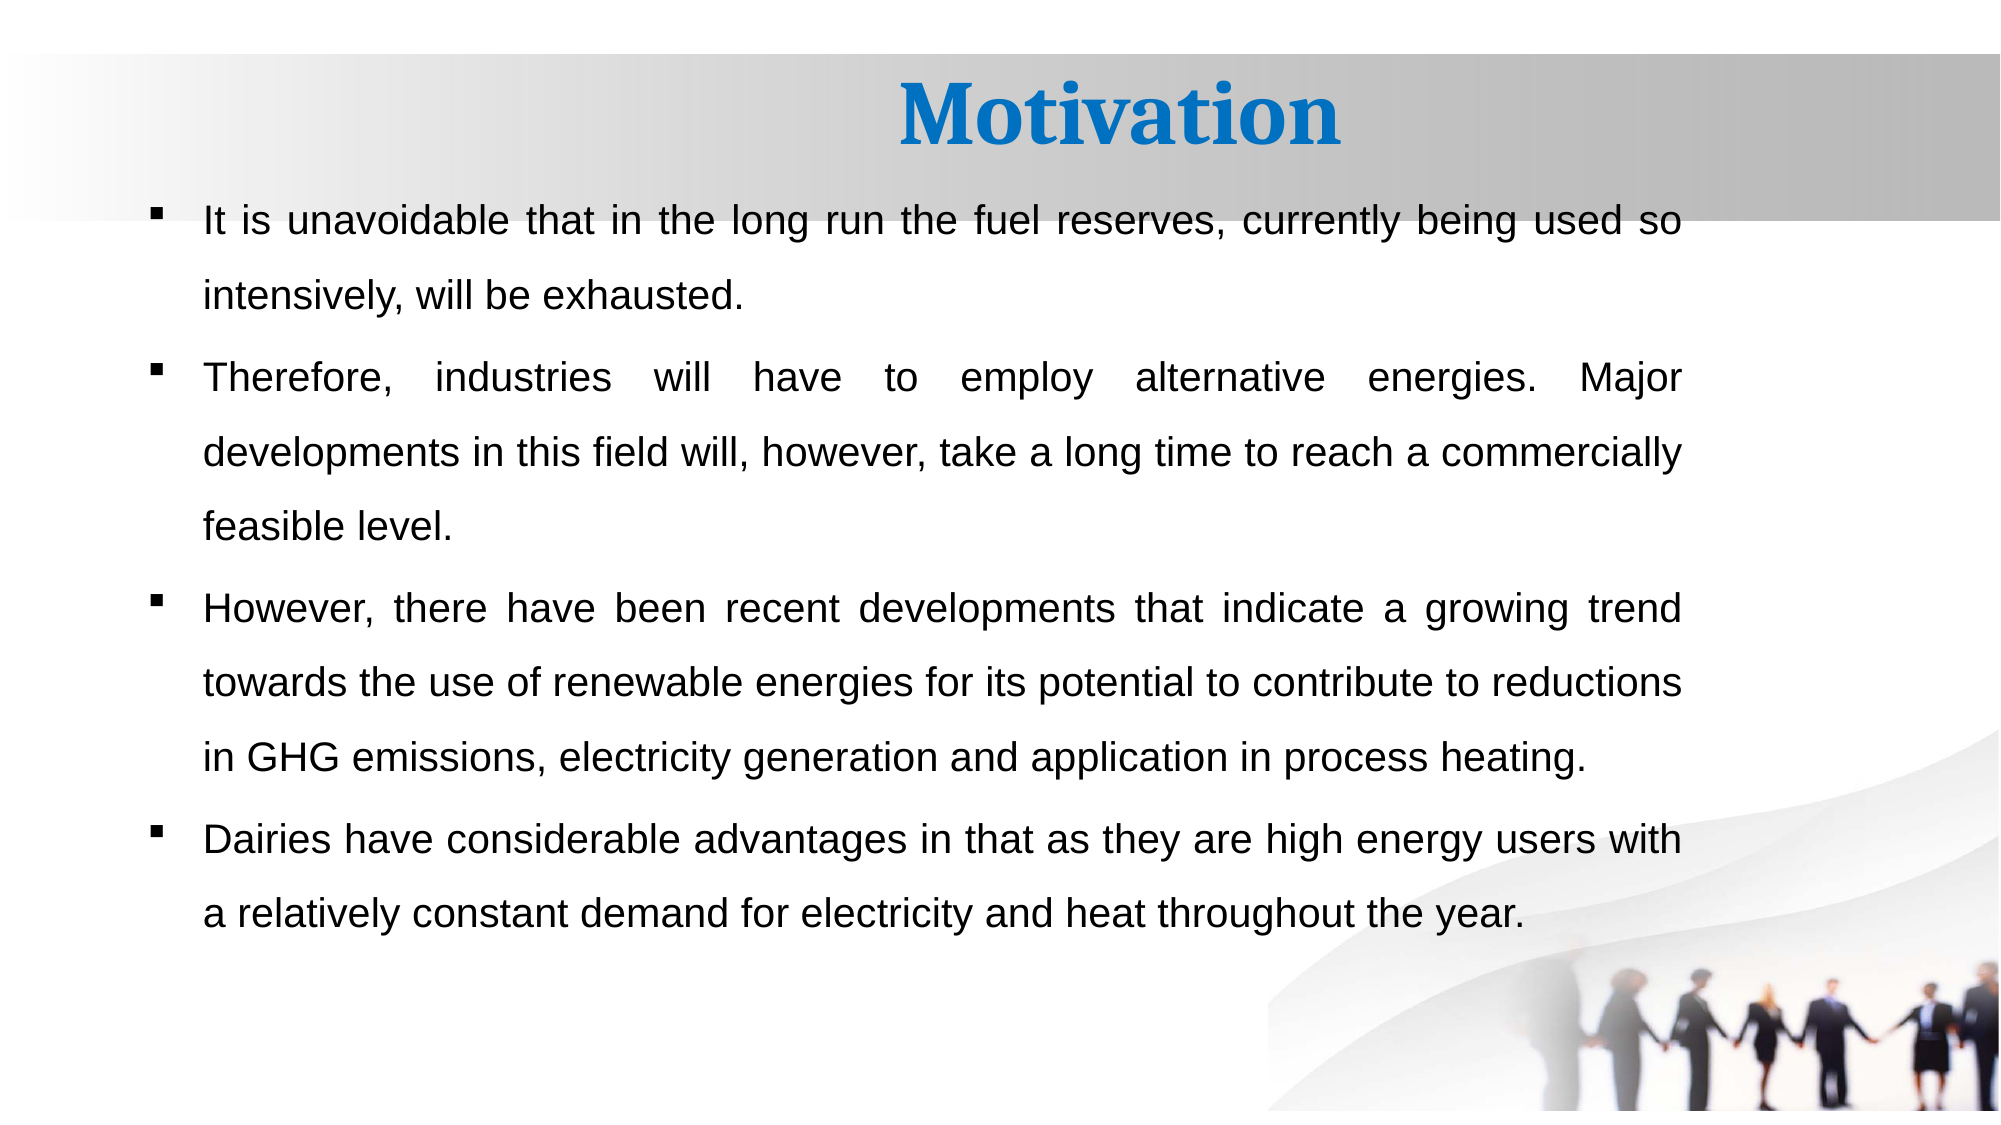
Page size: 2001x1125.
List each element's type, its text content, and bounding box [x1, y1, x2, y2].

picture [1268, 728, 1999, 1111]
title Motivation [132, 24, 2000, 192]
list It is unavoidable that in the long run the fuel reserves, currently being used so intensively, will be exhausted. Therefore, industries will have to employ alternative energies. Major developments in this field will, however, take a long time to reach a commercially feasible level. However, there have been recent developments that indicate a growing trend towards the use of renewable energies for its potential to contribute to reductions in GHG emissions, electricity generation and application in process heating. Dairies have considerable advantages in that as they are high energy users with a relatively constant demand for electricity and heat throughout the year. [132, 161, 1698, 1014]
